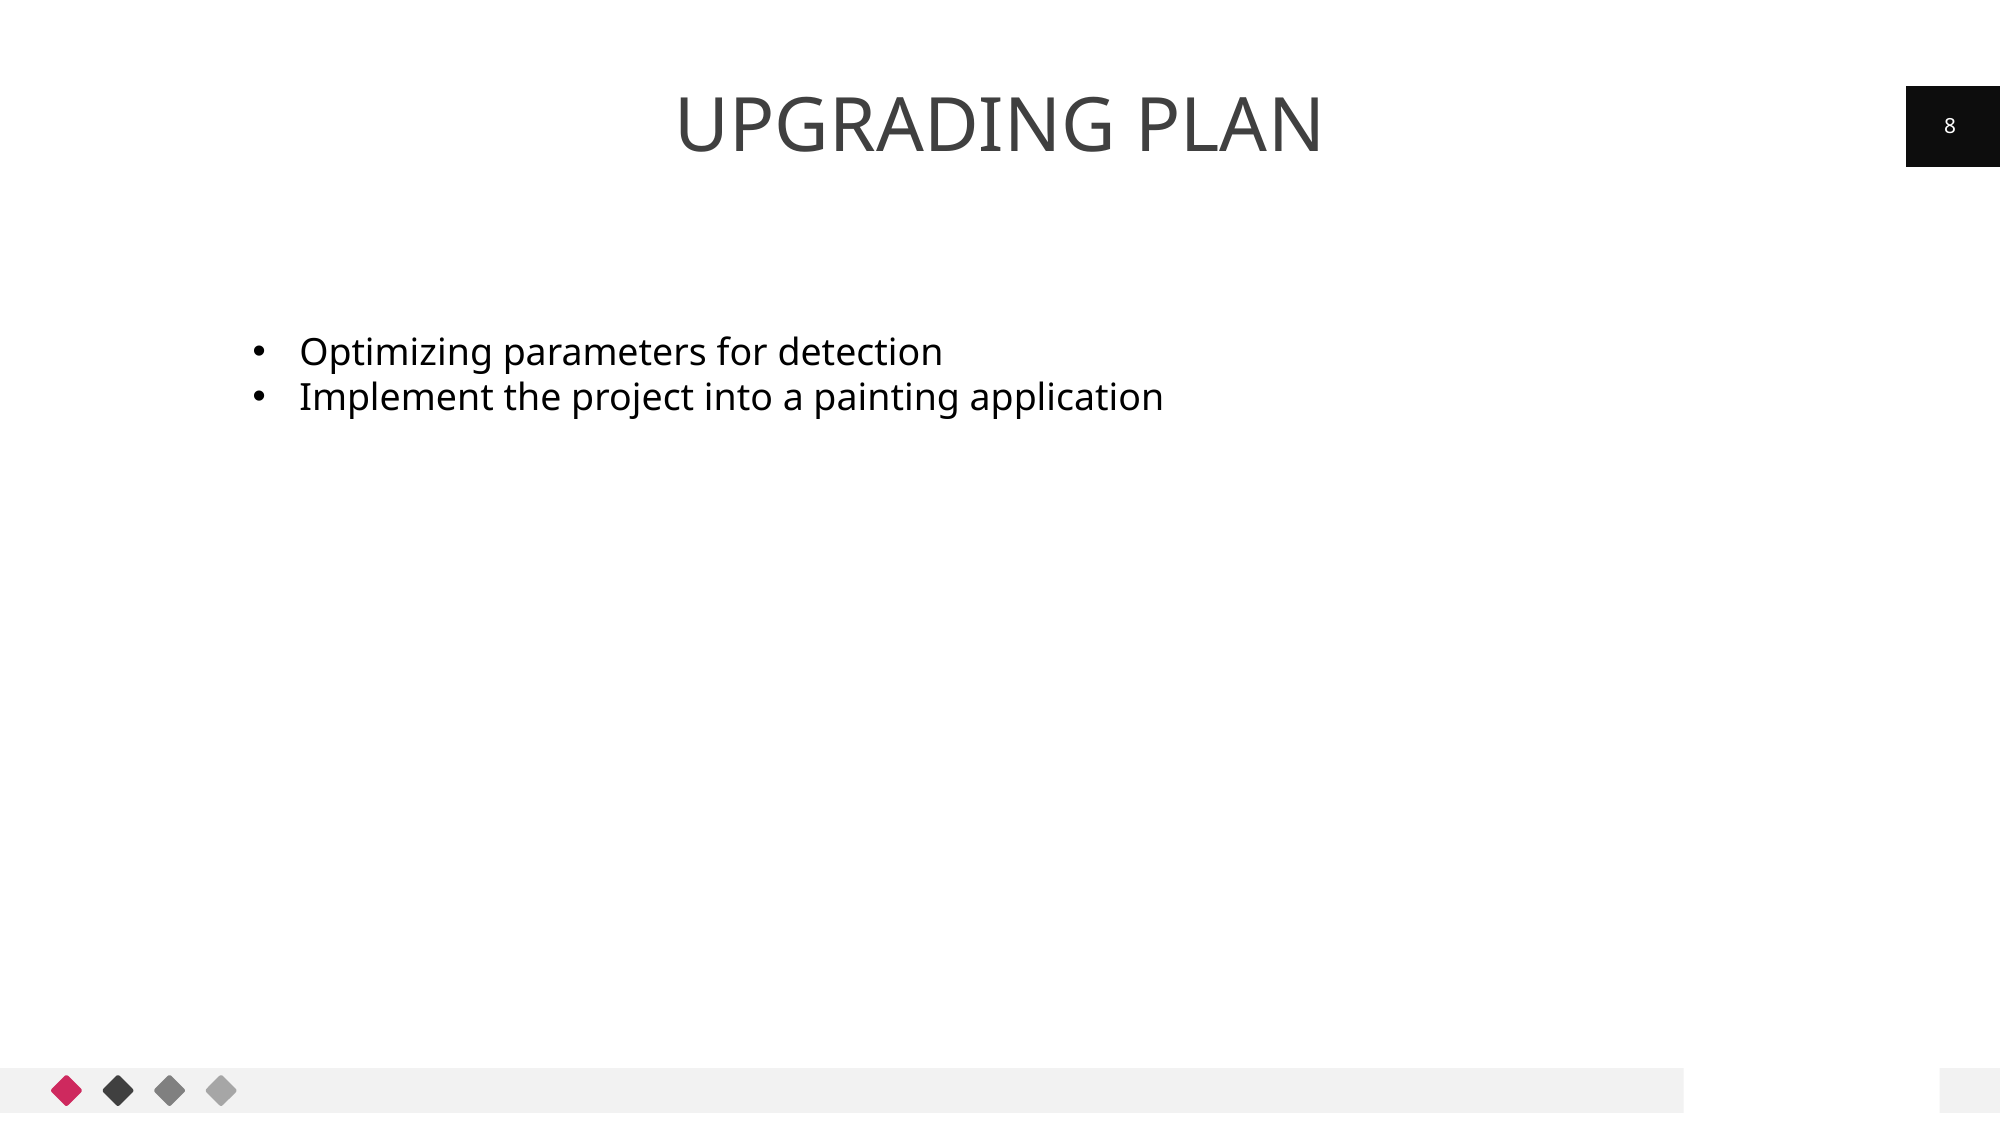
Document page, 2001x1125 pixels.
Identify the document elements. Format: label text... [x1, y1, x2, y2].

title Upgrading plan [137, 86, 1863, 169]
slide_number 8 [1915, 96, 1985, 157]
text_box Optimizing parameters for detection Implement the project into a painting application [237, 320, 1863, 425]
